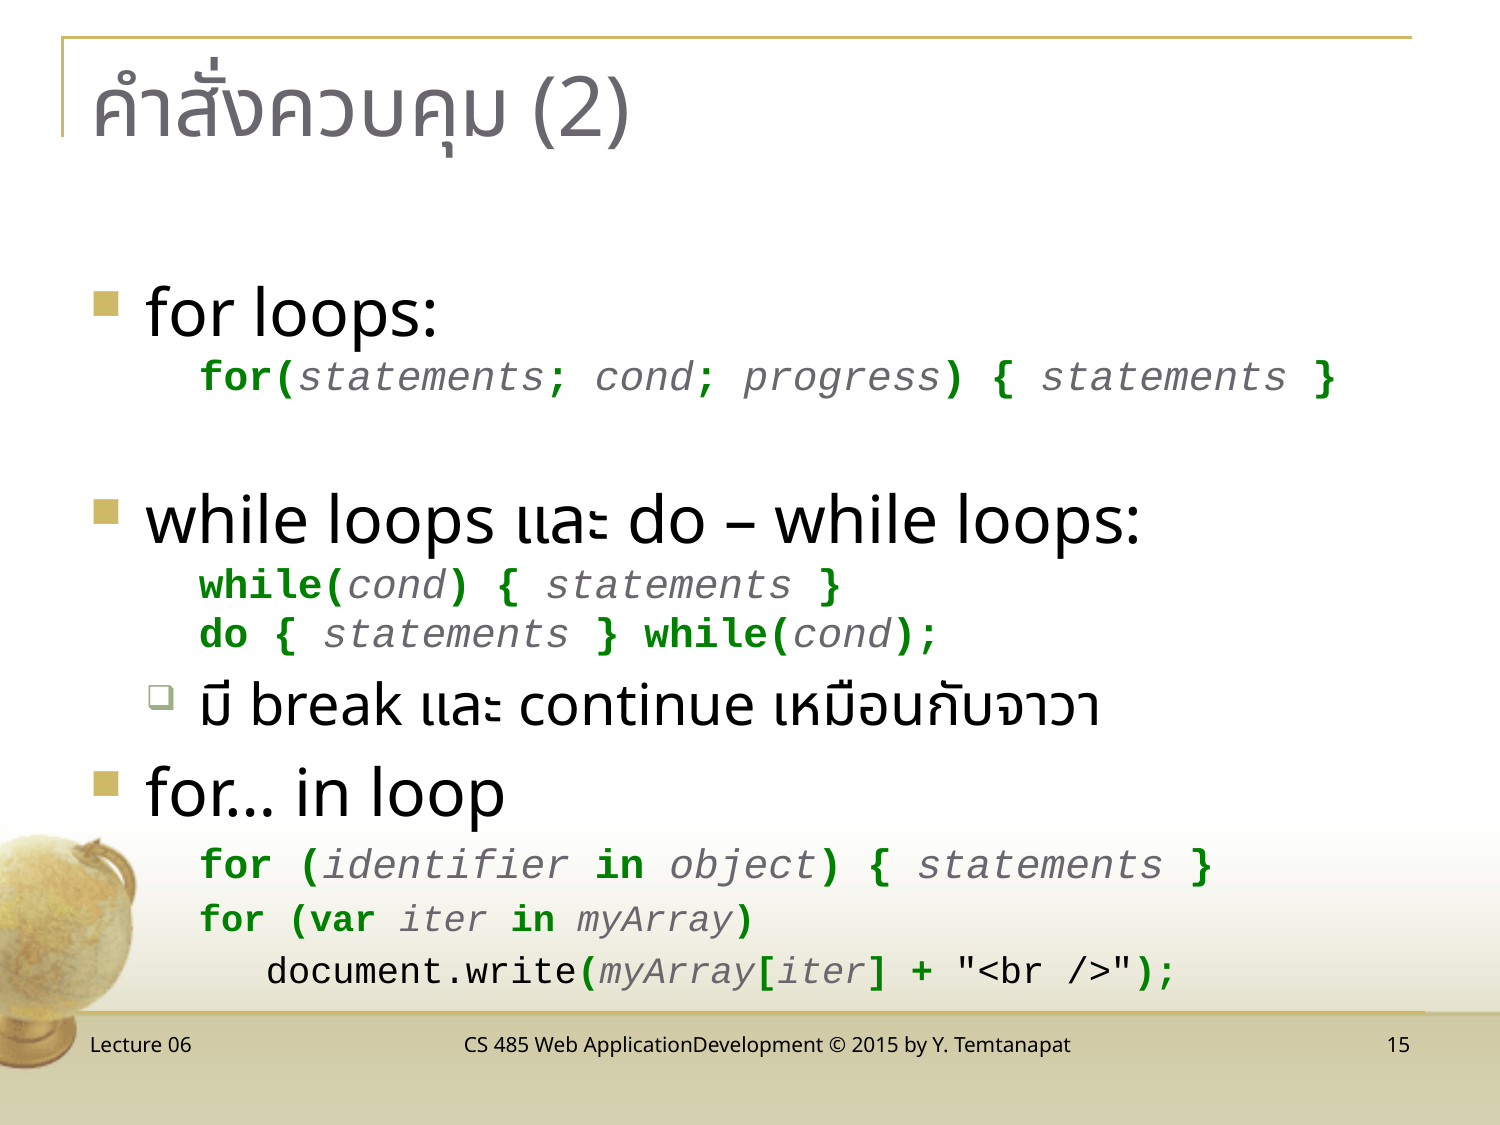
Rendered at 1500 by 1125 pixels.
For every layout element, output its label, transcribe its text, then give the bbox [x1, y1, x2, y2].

title คำสั่งควบคุม (2) [74, 45, 1426, 233]
list push/pop: เพิ่ม/ลบข้อมูลอาร์เรย์จากด้านหลัง (เพิ่มด้านหลัง/ลบตัวหลัง) unshift/shift: เพิ่ม/ลบข้อมูลอาร์เรย์จากด้านหน้า reverse: กลับลำดับสมาชิกในอาร์เรย์ (หลังมาหน้า) sort: เรียงลำดับสมาชิกในอาร์เรย์ (โดยปริยายจากน้อยไปมากแบบ string) join: รวมสมาชิกอาร์เรย์เป็น 1 string โดยมีตัวคั่นตามพารามิเตอร์เข้า split: เป็นเมท็อดของ string แยกสายอักขระออกเป็นสมาชิกในอาร์เรย์ (แยกตามตัวคั่นที่เป็นพารามิเตอร์) [0, 0, 1500, 1125]
footer CS 485 Web ApplicationDevelopment © 2015 by Y. Temtanapat [316, 1024, 1218, 1100]
slide_number Lecture 06 [75, 1024, 316, 1100]
slide_number 15 [1218, 1024, 1425, 1100]
list for loops: for(statements; cond; progress) { statements } while loops และ do – while loops: while(cond) { statements } do { statements } while(cond); มี break และ continue เหมือนกับจาวา for… in loop for (identifier in object) { statements } for (var iter in myArray) document.write(myArray[iter] + "<br />"); [74, 262, 1426, 1006]
